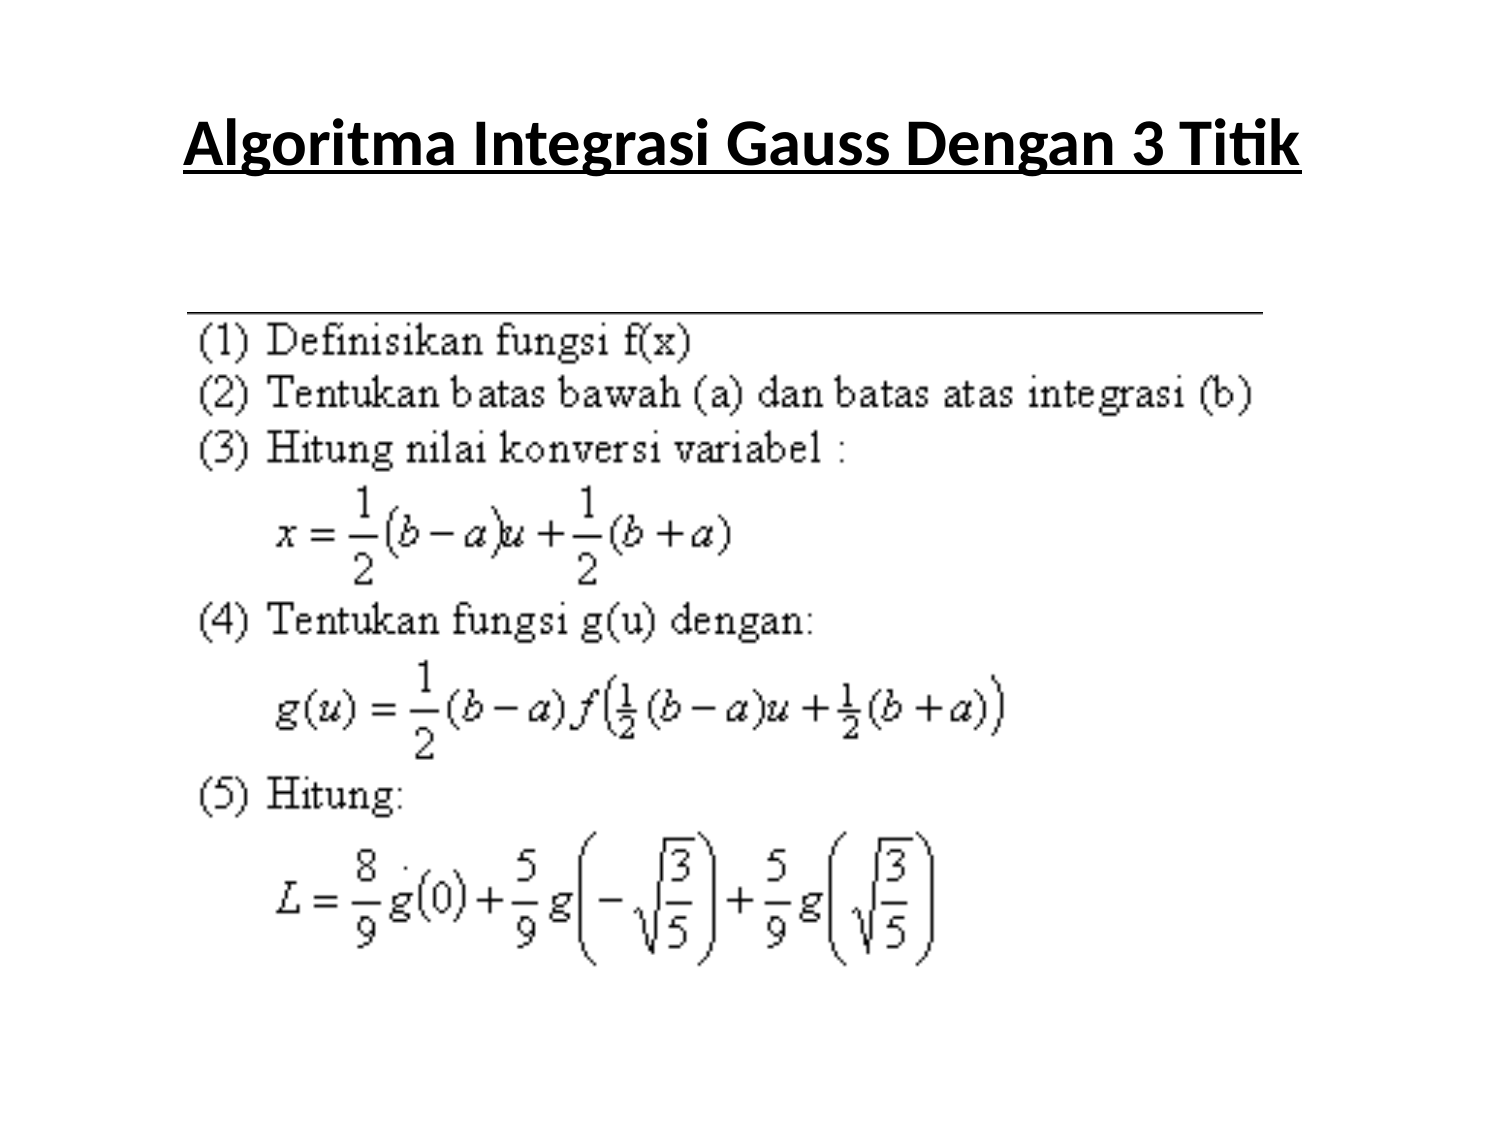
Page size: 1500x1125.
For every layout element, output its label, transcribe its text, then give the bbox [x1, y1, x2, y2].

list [187, 312, 1263, 984]
title Algoritma Integrasi Gauss Dengan 3 Titik [75, 45, 1425, 233]
